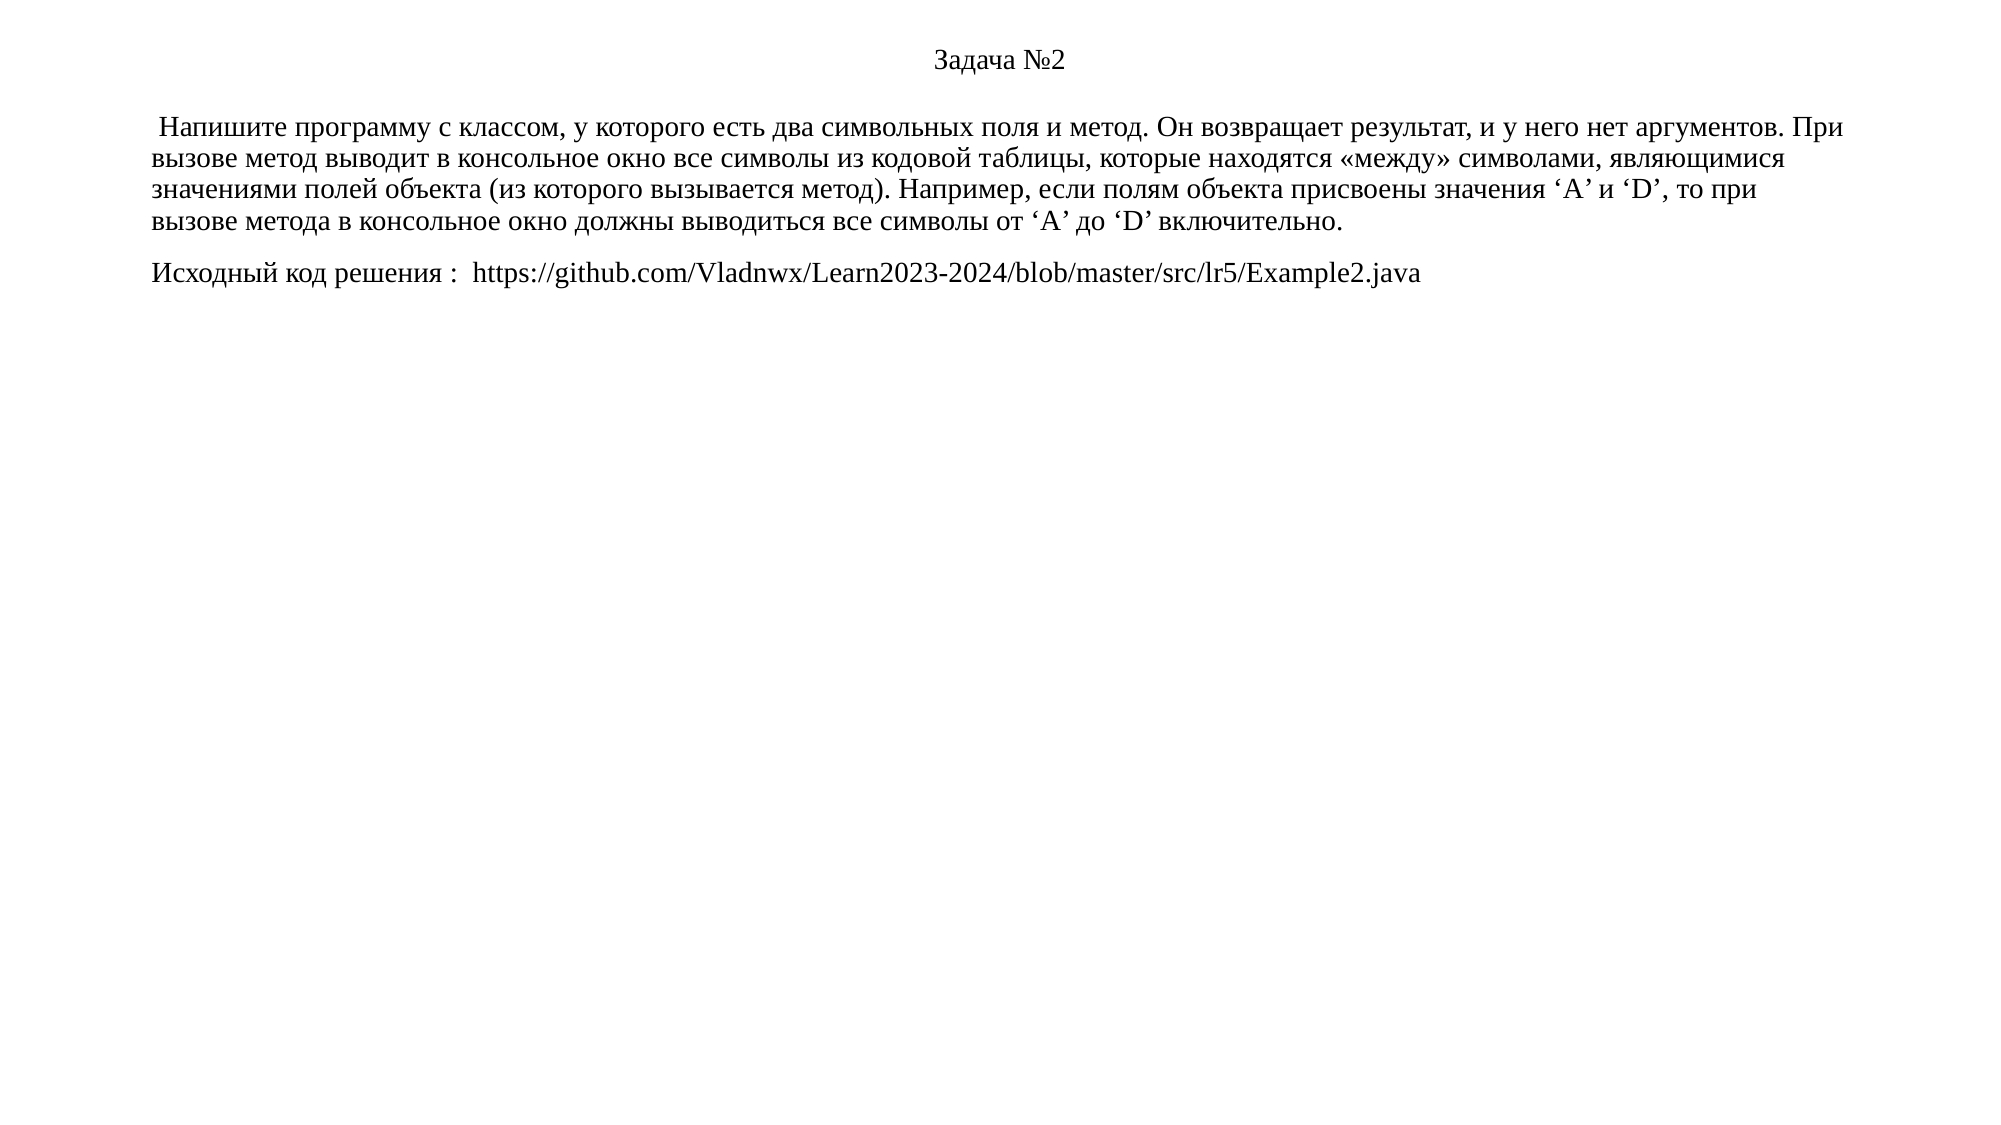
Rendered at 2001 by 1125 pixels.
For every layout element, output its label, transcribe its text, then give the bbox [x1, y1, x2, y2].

title Задача №2 [137, 28, 1863, 84]
list Напишите программу с классом, у которого есть два символьных поля и метод. Он возвращает результат, и у него нет аргументов. При вызове метод выводит в консольное окно все символы из кодовой таблицы, которые находятся «между» символами, являющимися значениями полей объекта (из которого вызывается метод). Например, если полям объекта присвоены значения ‘A’ и ‘D’, то при вызове метода в консольное окно должны выводиться все символы от ‘A’ до ‘D’ включительно. Исходный код решения : https://github.com/Vladnwx/Learn2023-2024/blob/master/src/lr5/Example2.java [136, 103, 1862, 643]
